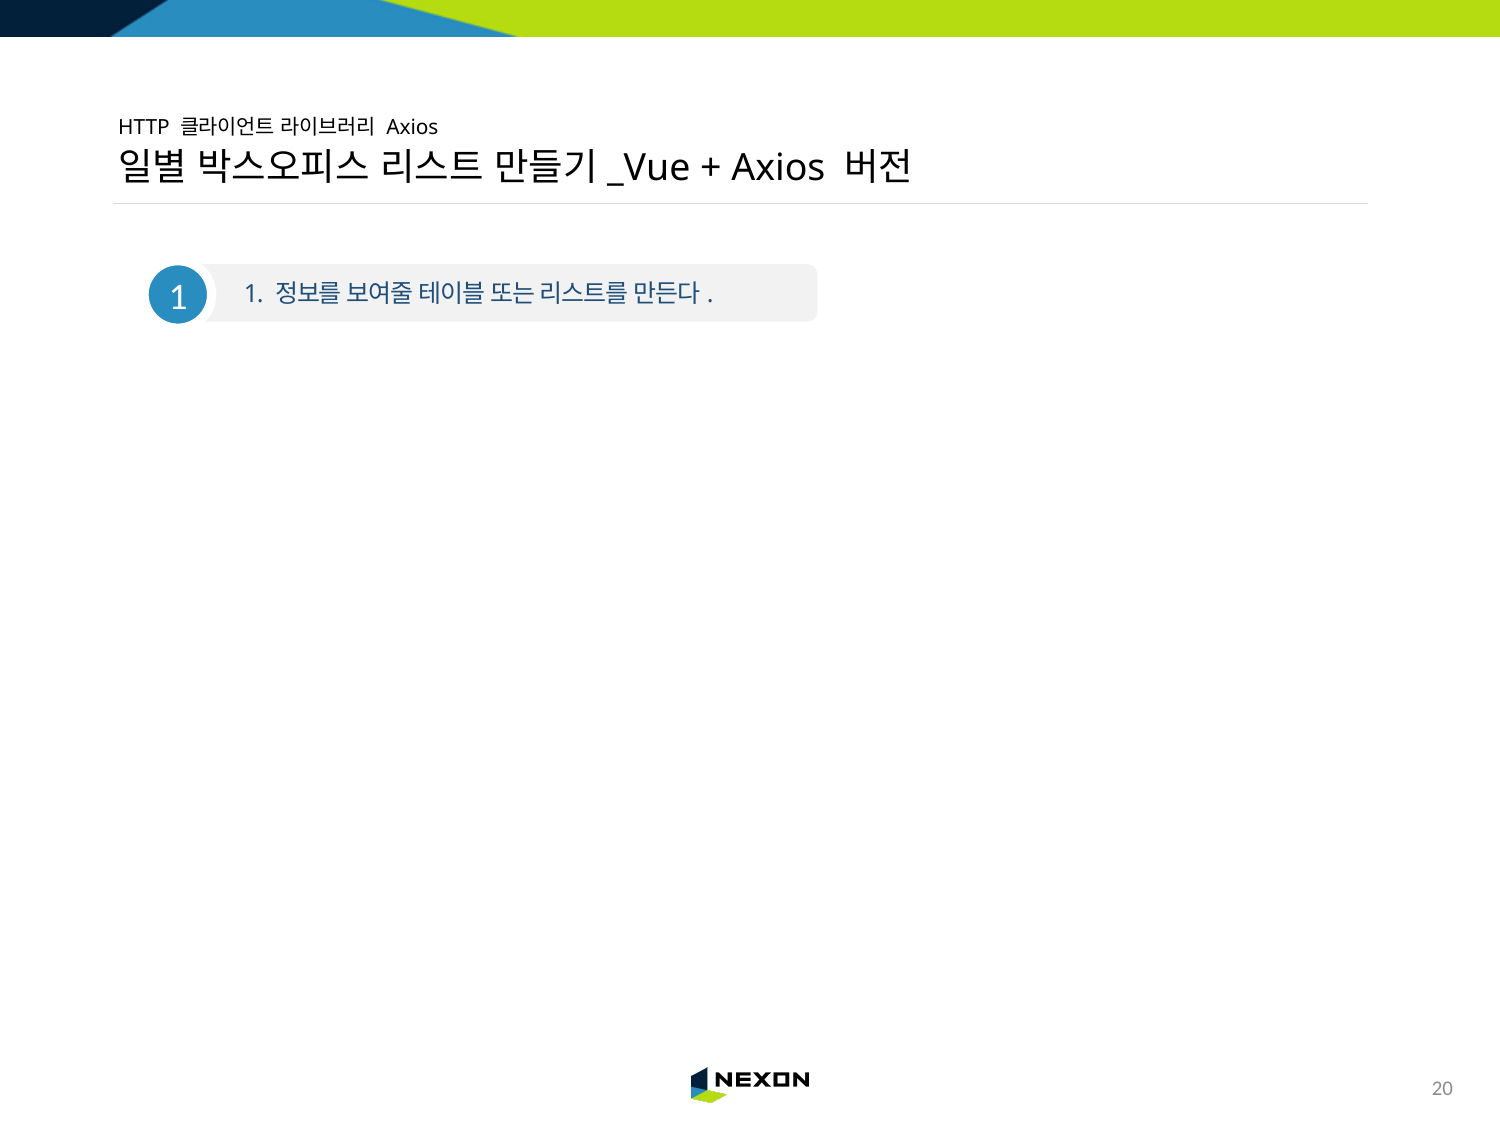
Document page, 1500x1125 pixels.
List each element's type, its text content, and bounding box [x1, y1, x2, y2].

title HTTP 클라이언트 라이브러리 Axios 일별 박스오피스 리스트 만들기_Vue + Axios 버전 [103, 90, 1397, 209]
picture [691, 1067, 809, 1103]
slide_number 19 [1130, 1056, 1468, 1117]
picture [0, 0, 1500, 37]
text_box 1. 정보를 보여줄 테이블 또는 리스트를 만든다. [195, 263, 819, 323]
text_box 1 [142, 259, 213, 330]
